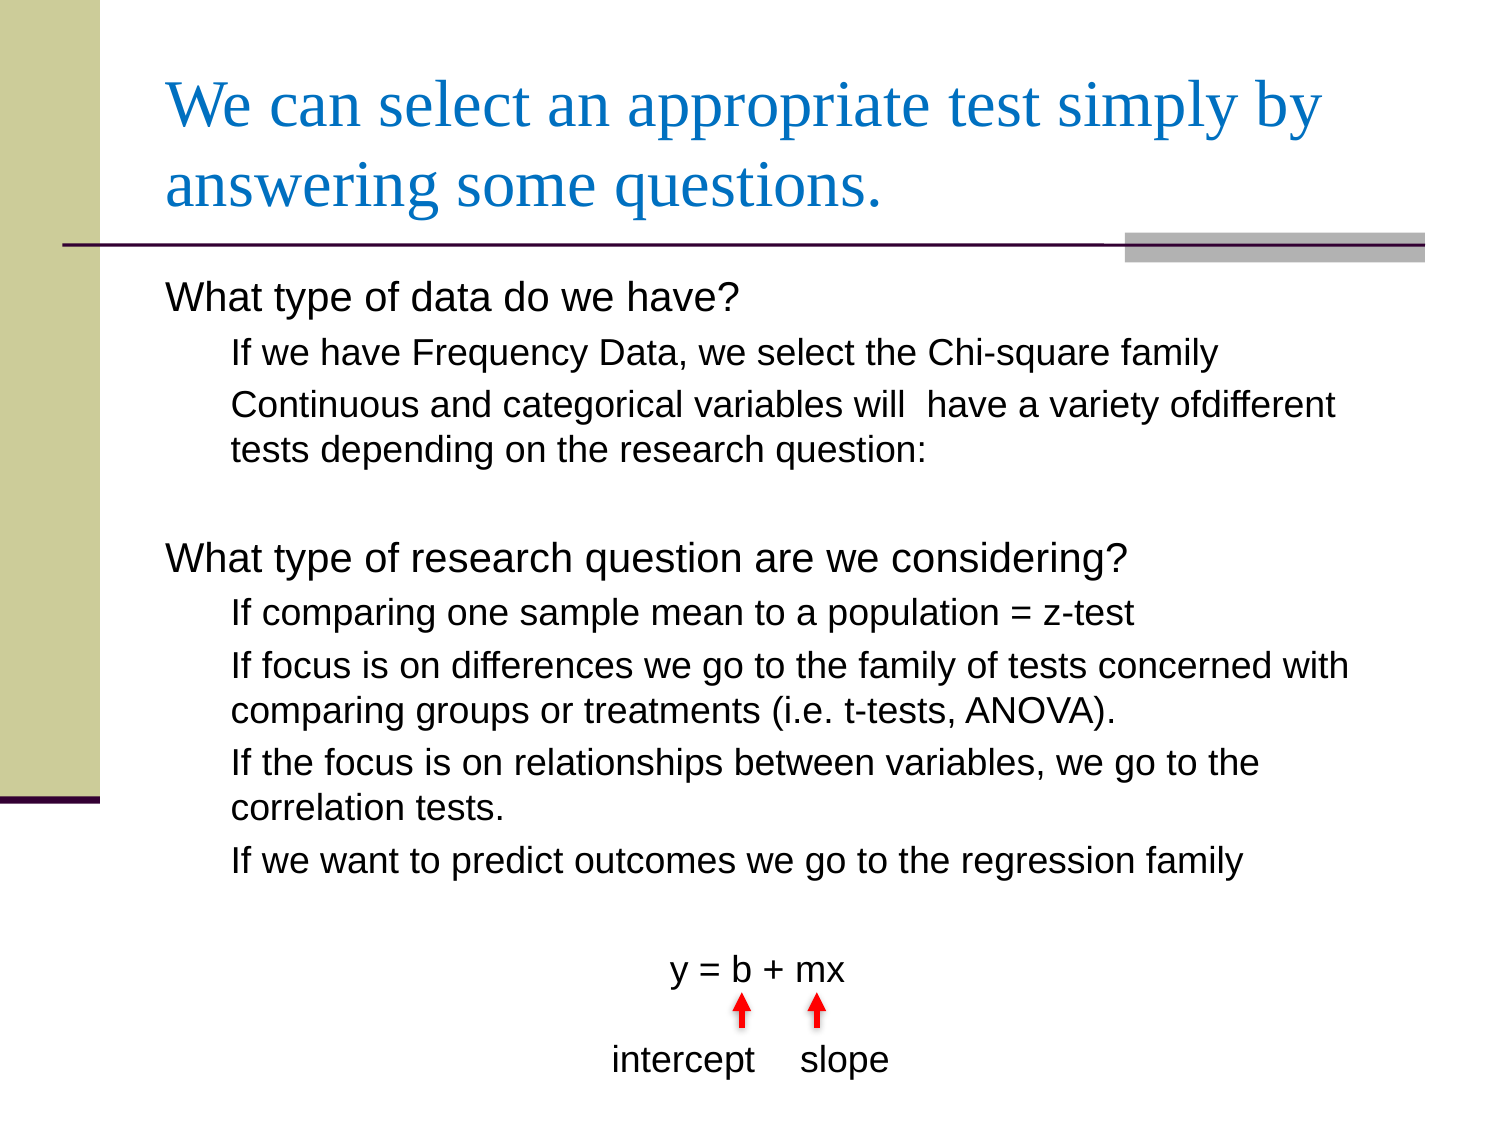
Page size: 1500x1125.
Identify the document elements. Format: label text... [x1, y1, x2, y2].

title We can select an appropriate test simply by answering some questions. [150, 45, 1425, 234]
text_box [594, 937, 906, 1089]
list What type of data do we have? If we have Frequency Data, we select the Chi-square family Continuous and categorical variables will have a variety ofdifferent tests depending on the research question: What type of research question are we considering? If comparing one sample mean to a population = z-test If focus is on differences we go to the family of tests concerned with comparing groups or treatments (i.e. t-tests, ANOVA). If the focus is on relationships between variables, we go to the correlation tests. If we want to predict outcomes we go to the regression family [150, 262, 1425, 1006]
